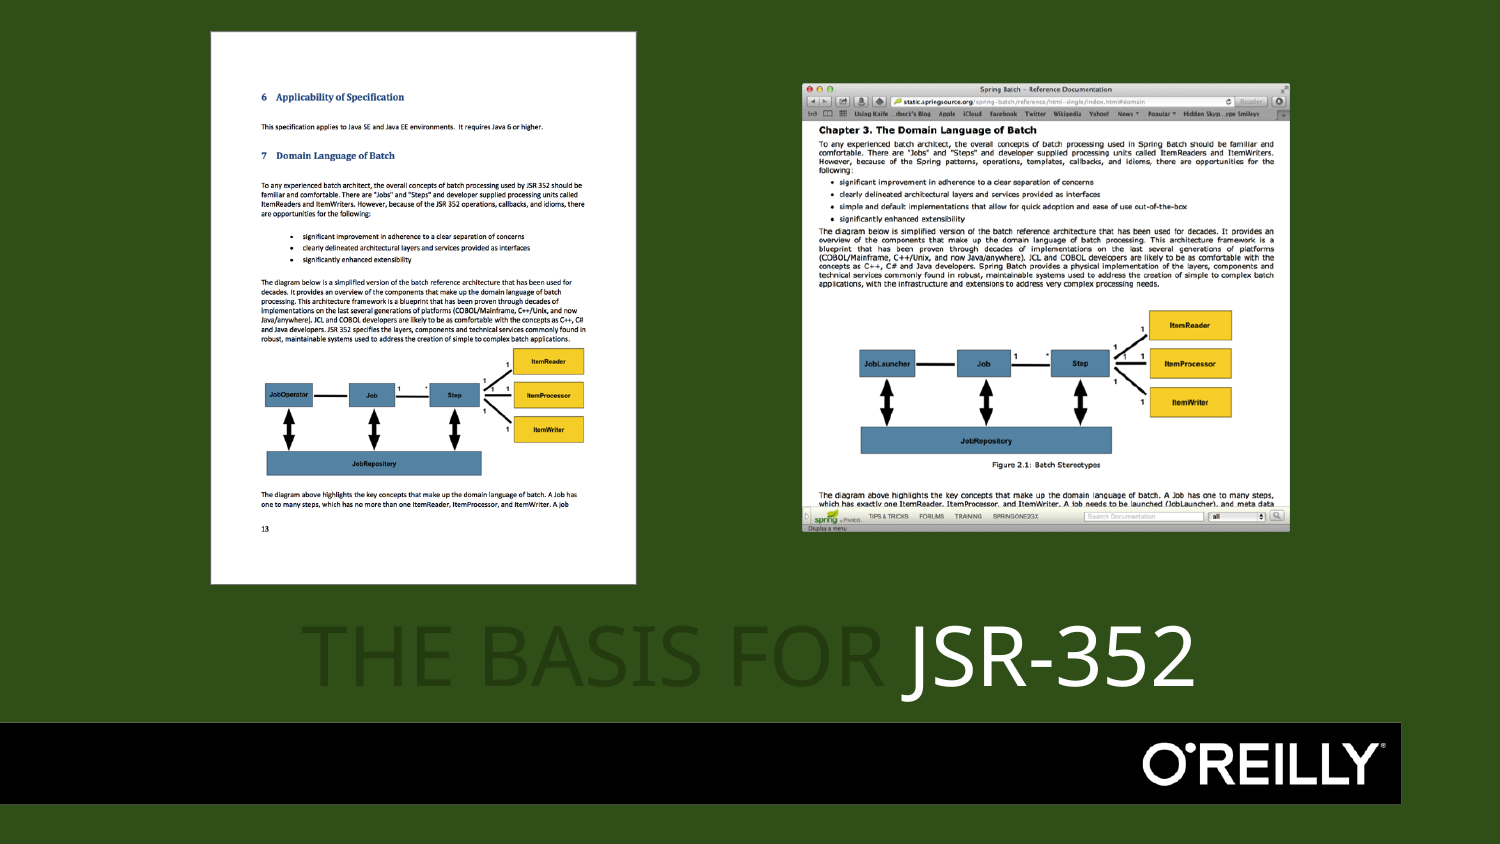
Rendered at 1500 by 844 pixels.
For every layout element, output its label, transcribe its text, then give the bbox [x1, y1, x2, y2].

picture [0, 0, 1500, 844]
text_box THE BASIS FOR JSR-352 [287, 596, 1213, 711]
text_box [210, 30, 1290, 585]
